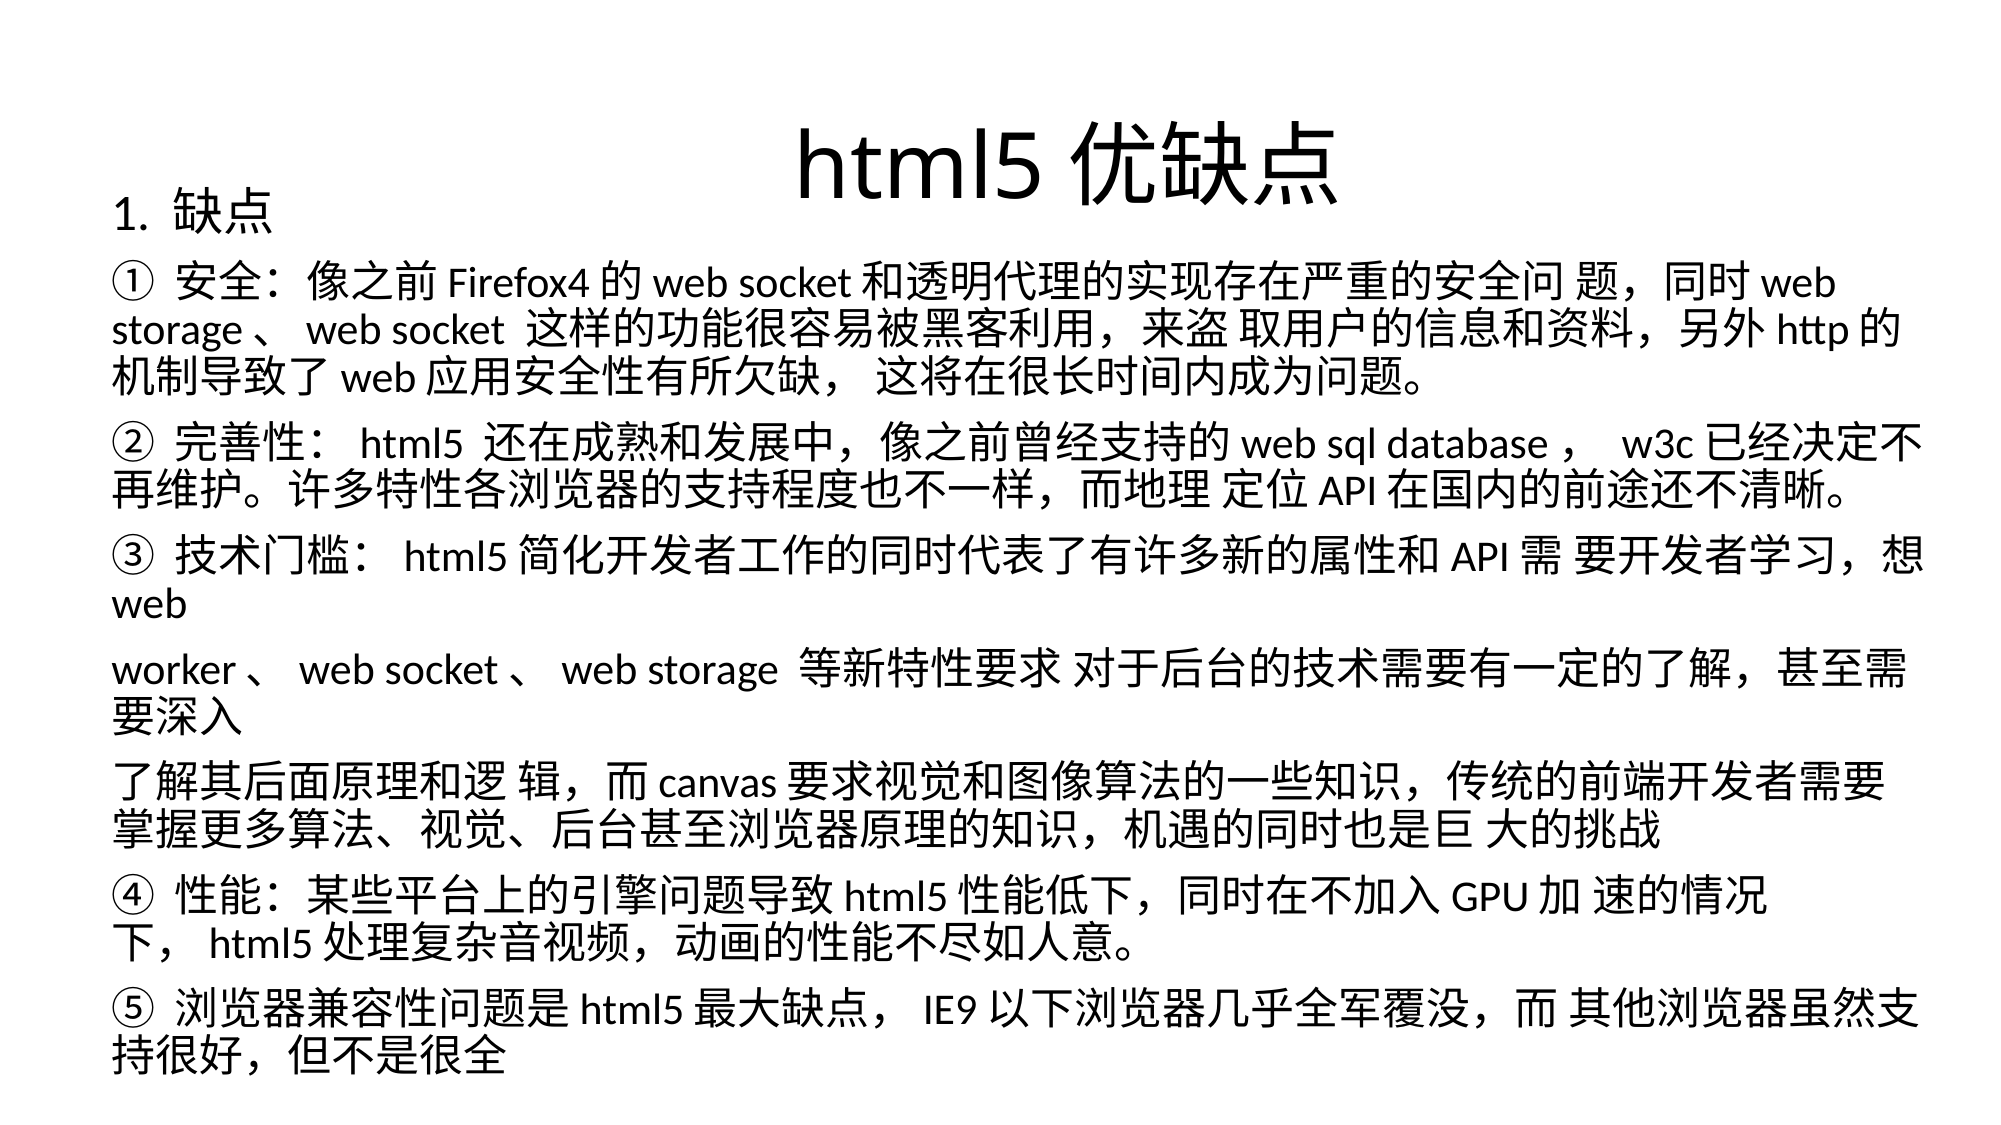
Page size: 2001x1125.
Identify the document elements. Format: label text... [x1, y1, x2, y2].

title html5优缺点 [137, 59, 1863, 178]
list 1. 缺点 ① 安全：像之前Firefox4的web socket和透明代理的实现存在严重的安全问 题，同时web storage、web socket 这样的功能很容易被黑客利用，来盗 取用户的信息和资料，另外http的机制导致了web应用安全性有所欠缺， 这将在很长时间内成为问题。 ② 完善性：html5 还在成熟和发展中，像之前曾经支持的web sql database， w3c已经决定不再维护。许多特性各浏览器的支持程度也不一样，而地理 定位API在国内的前途还不清晰。 ③ 技术门槛：html5简化开发者工作的同时代表了有许多新的属性和API需 要开发者学习，想web worker、web socket、web storage 等新特性要求 对于后台的技术需要有一定的了解，甚至需要深入 了解其后面原理和逻 辑，而canvas要求视觉和图像算法的一些知识，传统的前端开发者需要 掌握更多算法、视觉、后台甚至浏览器原理的知识，机遇的同时也是巨 大的挑战 ④ 性能：某些平台上的引擎问题导致html5性能低下，同时在不加入GPU加 速的情况下，html5处理复杂音视频，动画的性能不尽如人意。 ⑤ 浏览器兼容性问题是html5最大缺点，IE9以下浏览器几乎全军覆没，而 其他浏览器虽然支持很好，但不是很全 [96, 178, 1947, 1109]
